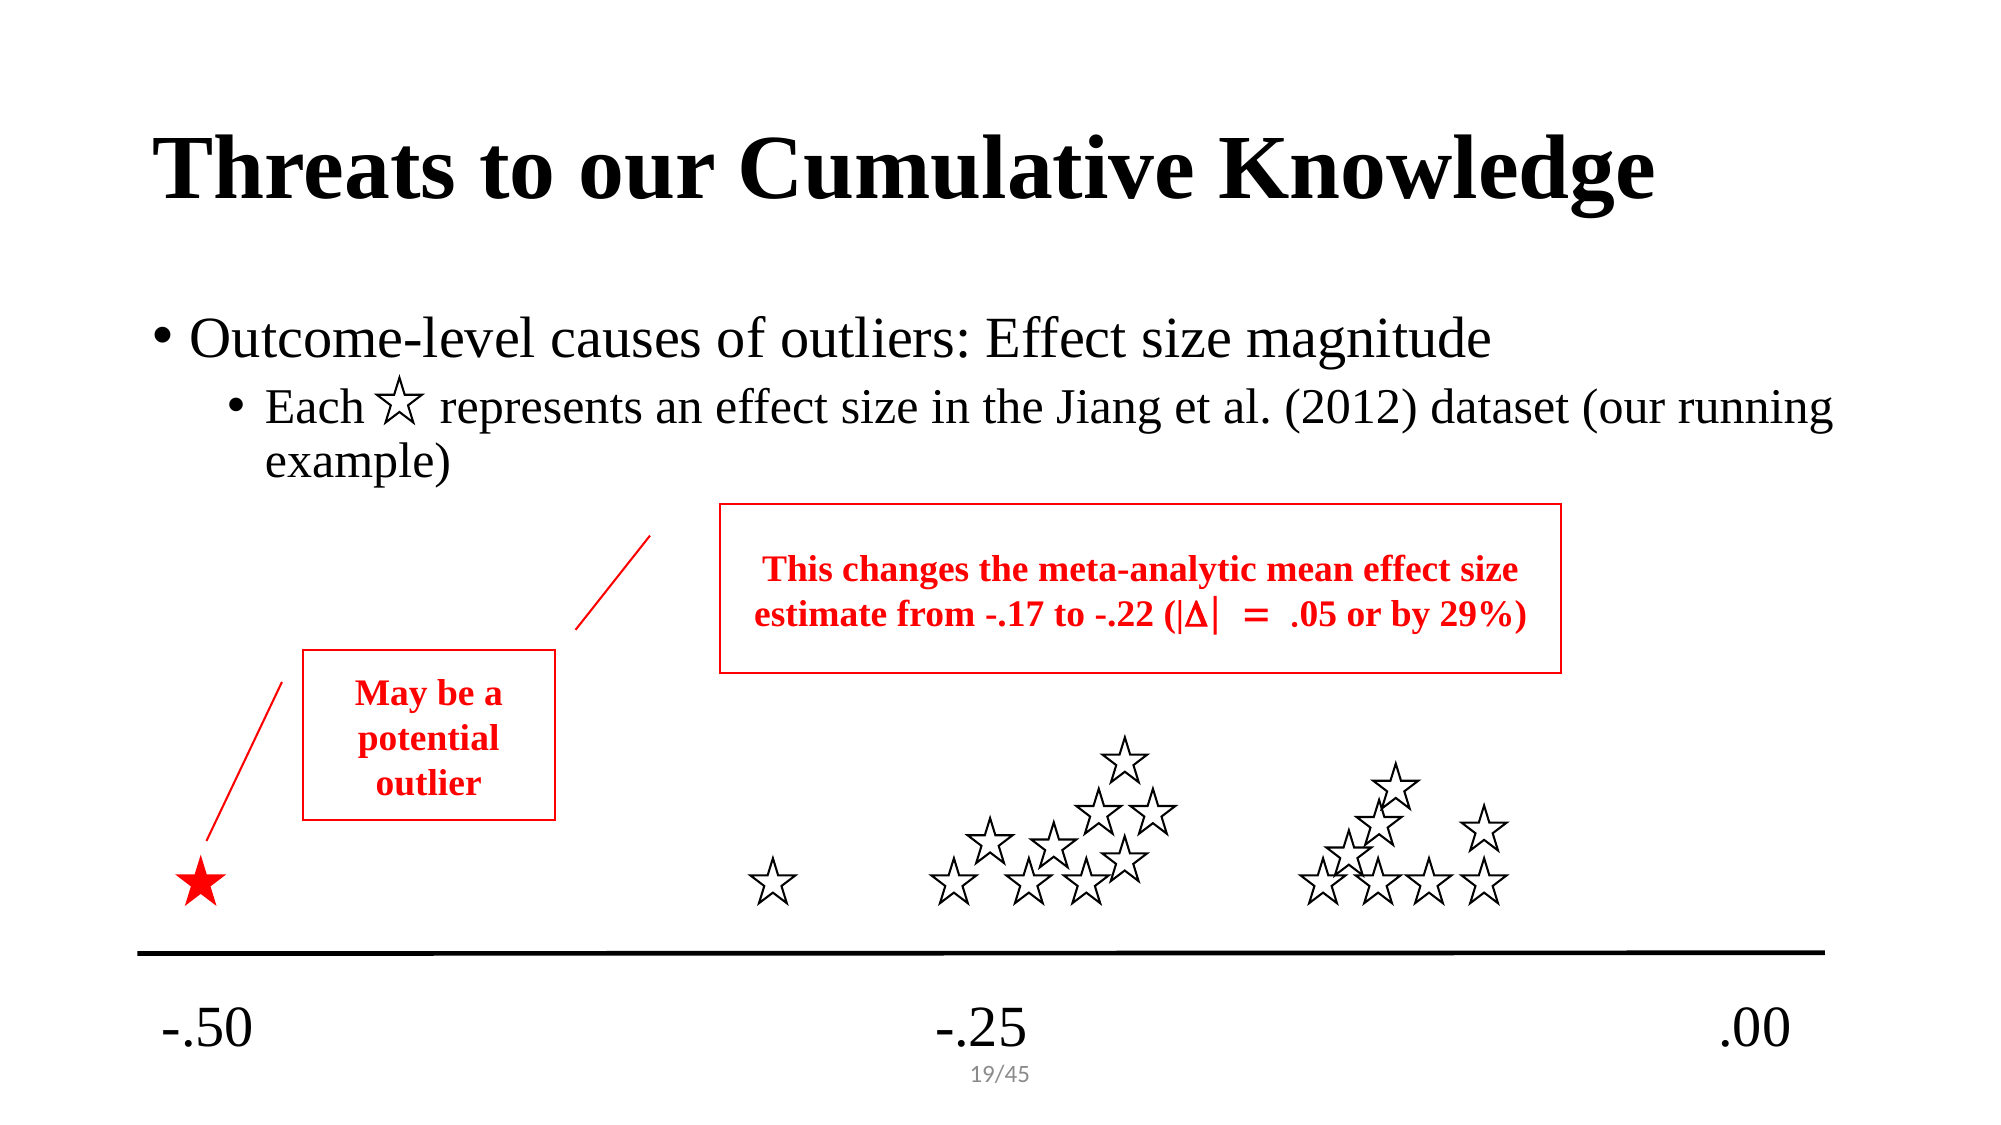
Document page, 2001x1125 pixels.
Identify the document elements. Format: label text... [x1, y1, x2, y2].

list Outcome-level causes of outliers: Effect size magnitude Each represents an effect size in the Jiang et al. (2012) dataset (our running example) [137, 299, 1863, 1014]
text_box [1099, 733, 1151, 786]
text_box .00 [1684, 975, 1826, 1071]
text_box This changes the meta-analytic mean effect size estimate from -.17 to -.22 (|D| = .05 or by 29%) [719, 503, 1562, 674]
text_box [1060, 854, 1111, 906]
text_box [373, 374, 425, 426]
text_box -.50 [136, 975, 279, 1071]
title Threats to our Cumulative Knowledge [137, 59, 1863, 278]
text_box [175, 854, 227, 906]
text_box [1353, 796, 1405, 848]
text_box [1458, 801, 1510, 854]
text_box May be a potential outlier [205, 681, 283, 842]
footer 19/45 [662, 1042, 1338, 1103]
text_box [964, 814, 1016, 866]
text_box [1323, 826, 1375, 879]
text_box [928, 854, 980, 906]
text_box [747, 854, 799, 906]
text_box [1073, 785, 1125, 837]
text_box -.25 [910, 975, 1052, 1042]
text_box [1352, 854, 1403, 906]
text_box [1297, 854, 1349, 906]
text_box This changes the meta-analytic mean effect size estimate from -.17 to -.22 (|D| = .05 or by 29%) [574, 534, 651, 631]
text_box [1370, 760, 1422, 812]
text_box May be a potential outlier [302, 649, 556, 821]
text_box [1127, 785, 1179, 837]
text_box [1403, 854, 1455, 906]
text_box [1458, 854, 1510, 906]
text_box [1003, 854, 1055, 906]
text_box [1099, 832, 1151, 884]
text_box [1028, 818, 1080, 871]
